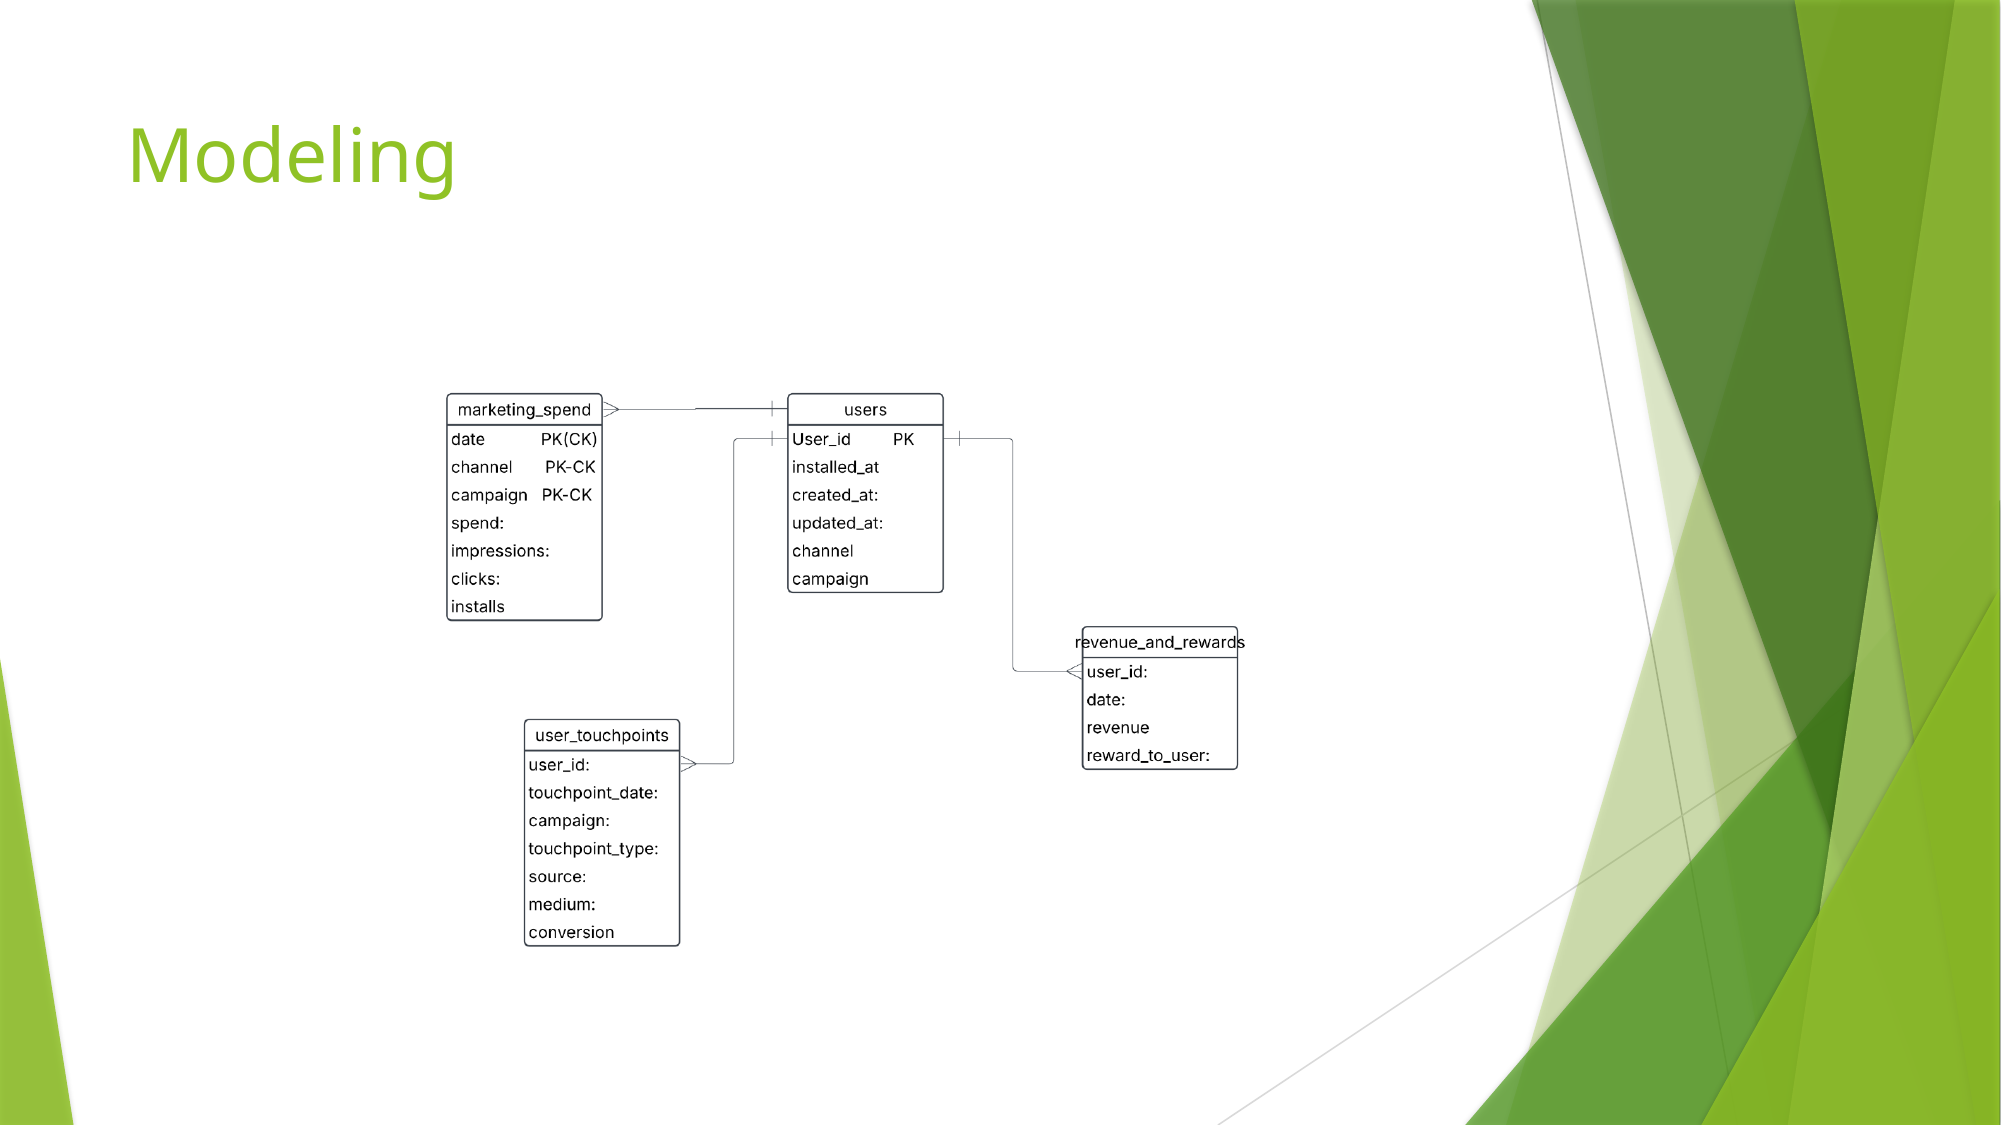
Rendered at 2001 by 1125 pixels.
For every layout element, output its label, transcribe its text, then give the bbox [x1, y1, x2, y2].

title Modeling [111, 99, 1522, 317]
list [358, 369, 1268, 992]
